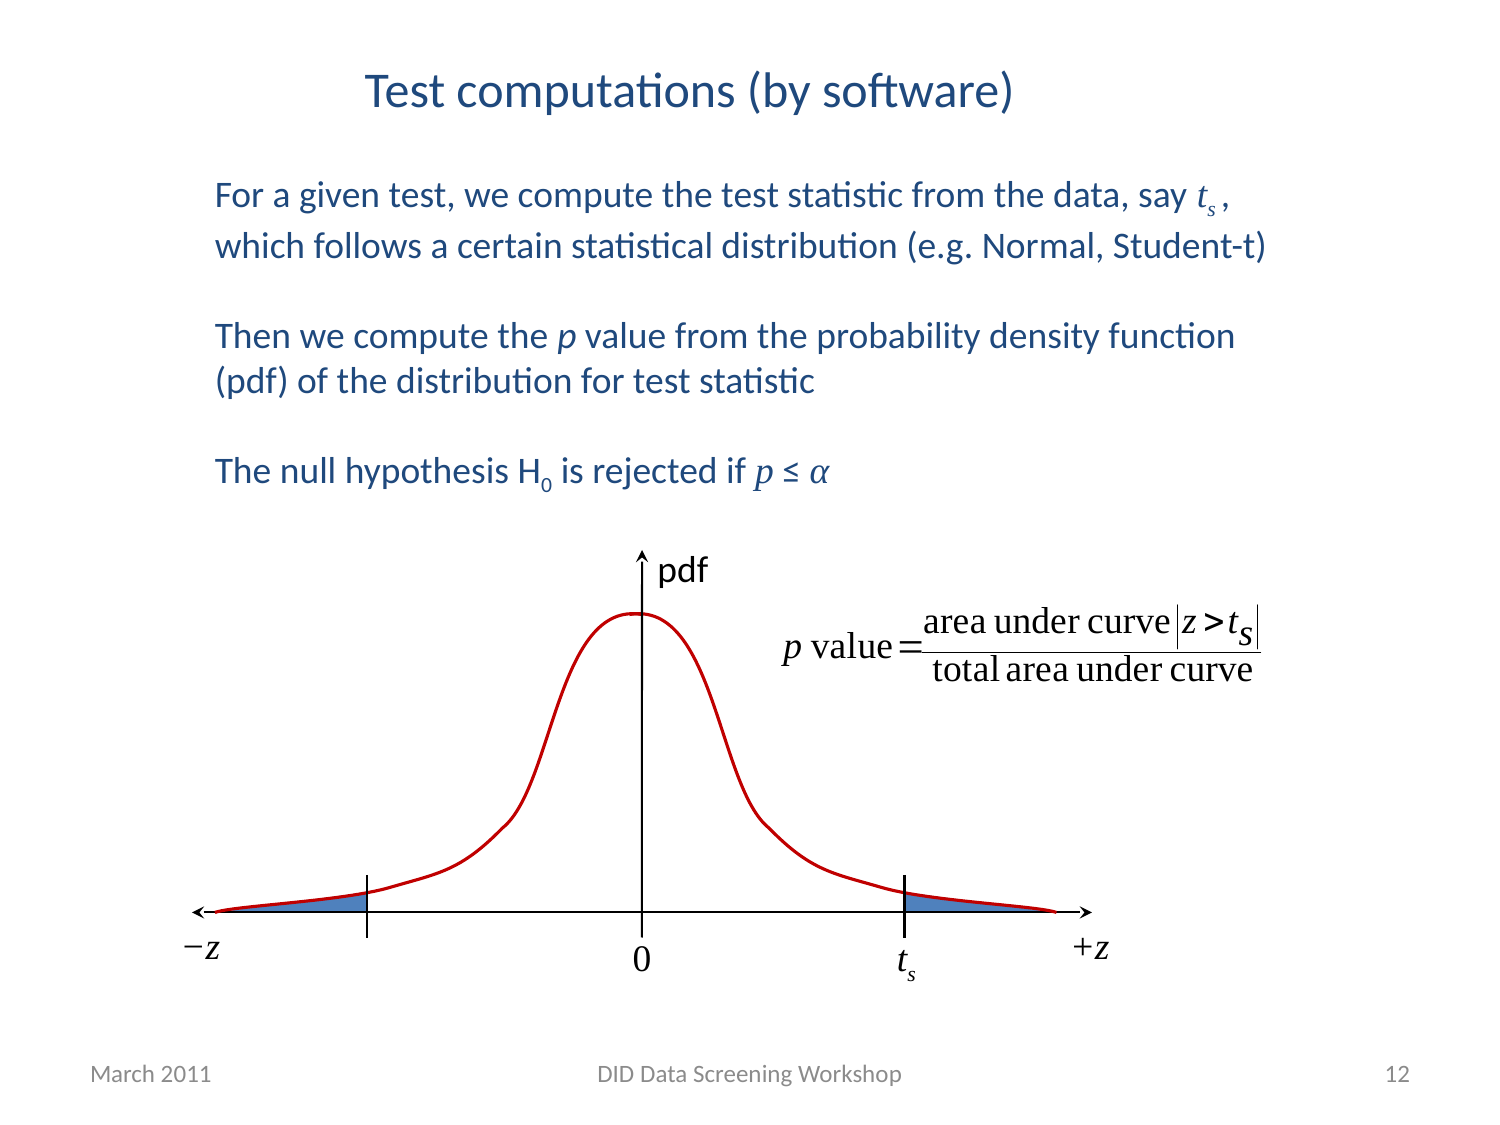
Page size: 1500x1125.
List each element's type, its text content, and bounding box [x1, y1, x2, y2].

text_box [164, 537, 1126, 988]
text_box Test computations (by software) [349, 49, 1030, 125]
slide_number 12 [1074, 1042, 1425, 1103]
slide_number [75, 1042, 425, 1103]
text_box For a given test, we compute the test statistic from the data, say ts , which follows a certain statistical distribution (e.g. Normal, Student-t) Then we compute the p value from the probability density function (pdf) of the distribution for test statistic The null hypothesis H0 is rejected if p ≤ α [200, 162, 1300, 505]
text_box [1130, 599, 1267, 688]
footer DID Data Screening Workshop [512, 1042, 988, 1103]
